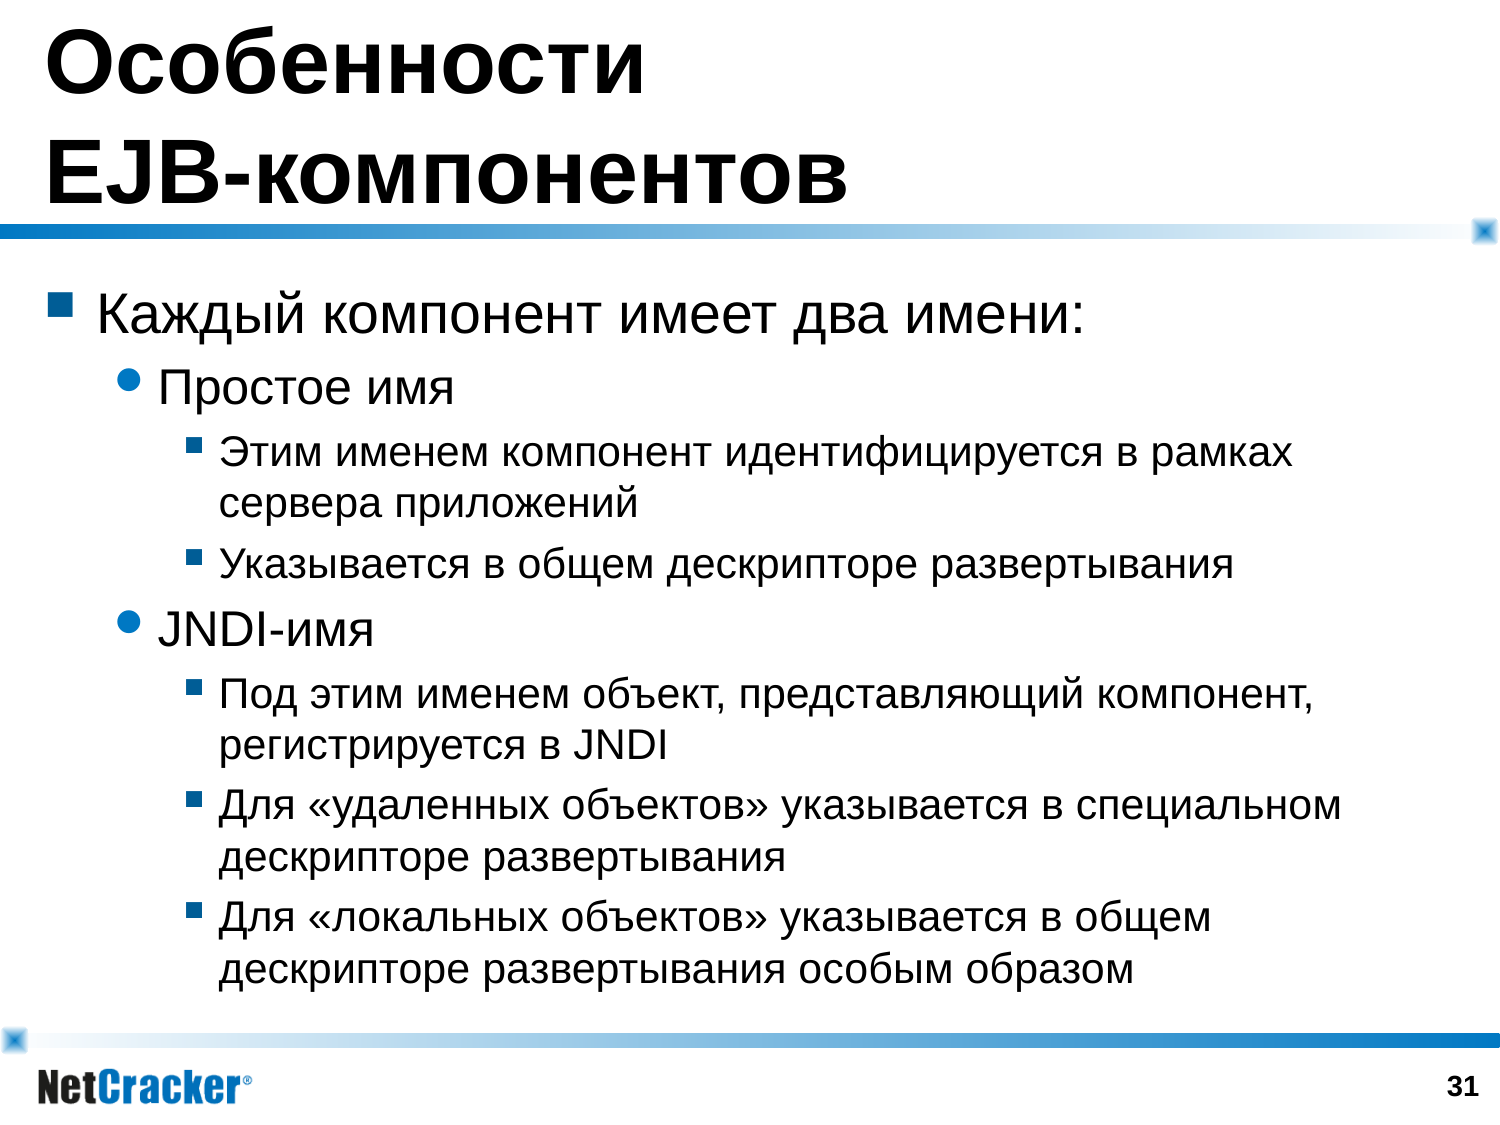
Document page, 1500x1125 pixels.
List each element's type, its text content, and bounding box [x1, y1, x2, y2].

picture [34, 1063, 256, 1118]
slide_number 30 [1143, 1034, 1495, 1111]
title Особенности EJB-компонентов [29, 0, 1470, 225]
list Каждый компонент имеет два имени: Простое имя Этим именем компонент идентифицируется в рамках сервера приложений Указывается в общем дескрипторе развертывания JNDI-имя Под этим именем объект, представляющий компонент, регистрируется в JNDI Для «удаленных объектов» указывается в специальном дескрипторе развертывания Для «локальных объектов» указывается в общем дескрипторе развертывания особым образом [29, 268, 1470, 1004]
